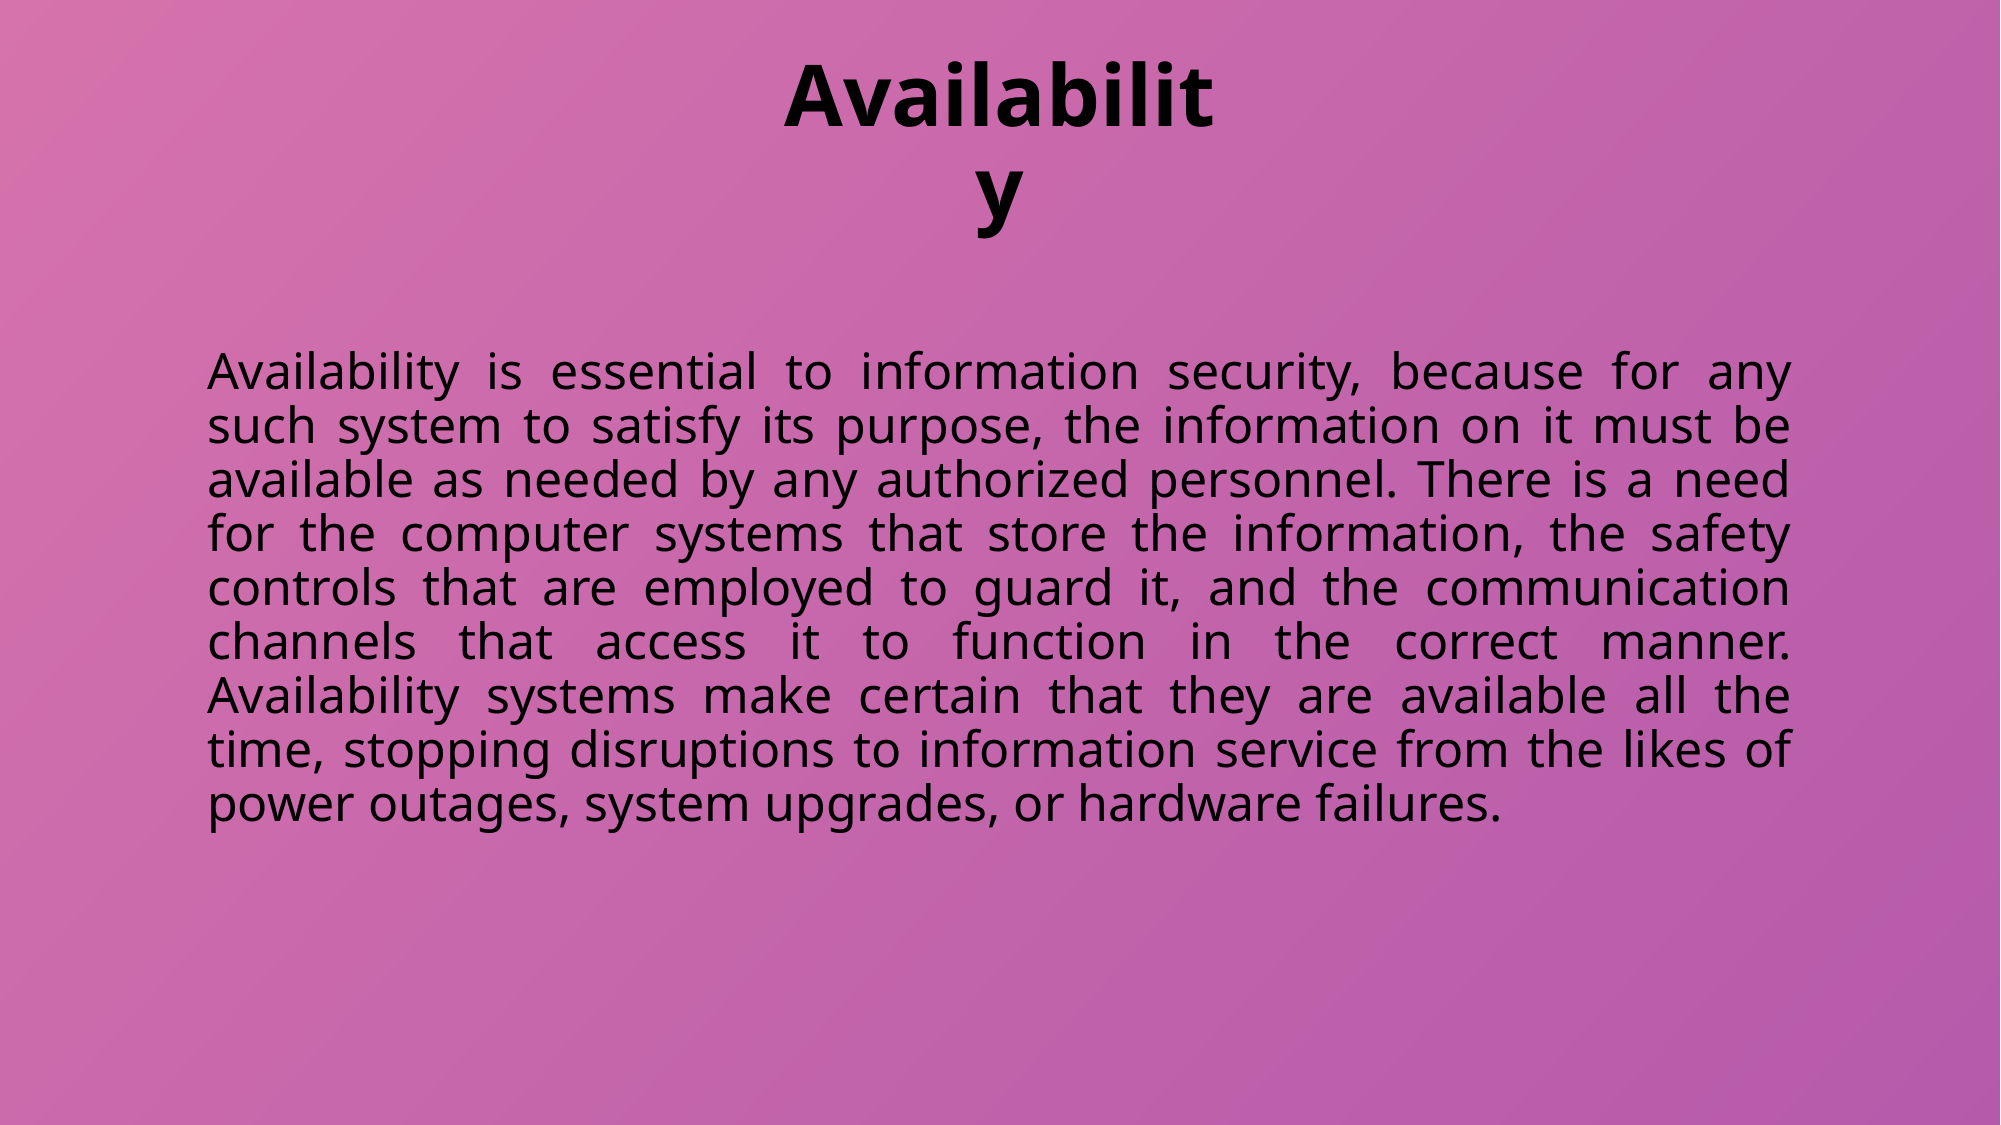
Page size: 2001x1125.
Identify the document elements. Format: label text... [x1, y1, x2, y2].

list Availability is essential to information security, because for any such system to satisfy its purpose, the information on it must be available as needed by any authorized personnel. There is a need for the computer systems that store the information, the safety controls that are employed to guard it, and the communication channels that access it to function in the correct manner. Availability systems make certain that they are available all the time, stopping disruptions to information service from the likes of power outages, system upgrades, or hardware failures. [192, 339, 1808, 786]
title Availability [760, 45, 1240, 246]
